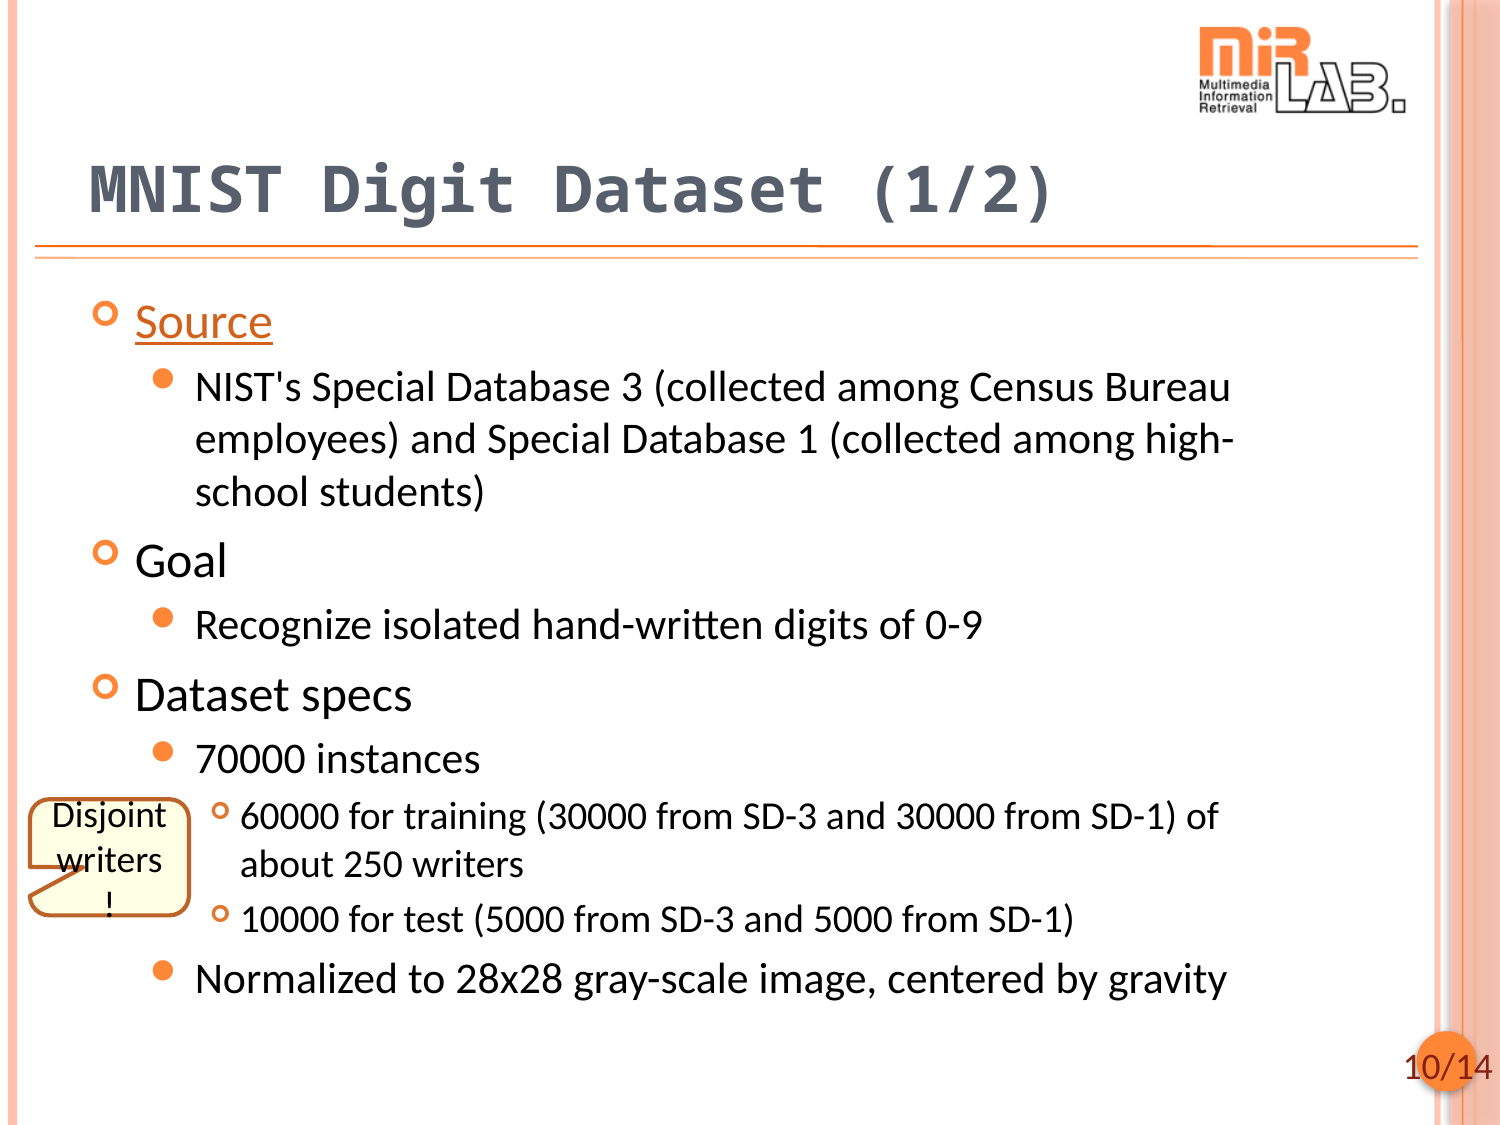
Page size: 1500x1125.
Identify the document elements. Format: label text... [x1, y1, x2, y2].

title MNIST Digit Dataset (1/2) [75, 45, 1300, 233]
list Source NIST's Special Database 3 (collected among Census Bureau employees) and Special Database 1 (collected among high-school students) Goal Recognize isolated hand-written digits of 0-9 Dataset specs 70000 instances 60000 for training (30000 from SD-3 and 30000 from SD-1) of about 250 writers 10000 for test (5000 from SD-3 and 5000 from SD-1) Normalized to 28x28 gray-scale image, centered by gravity [75, 281, 1300, 1062]
picture [1195, 22, 1408, 118]
text_box Disjoint writers! [27, 797, 192, 918]
